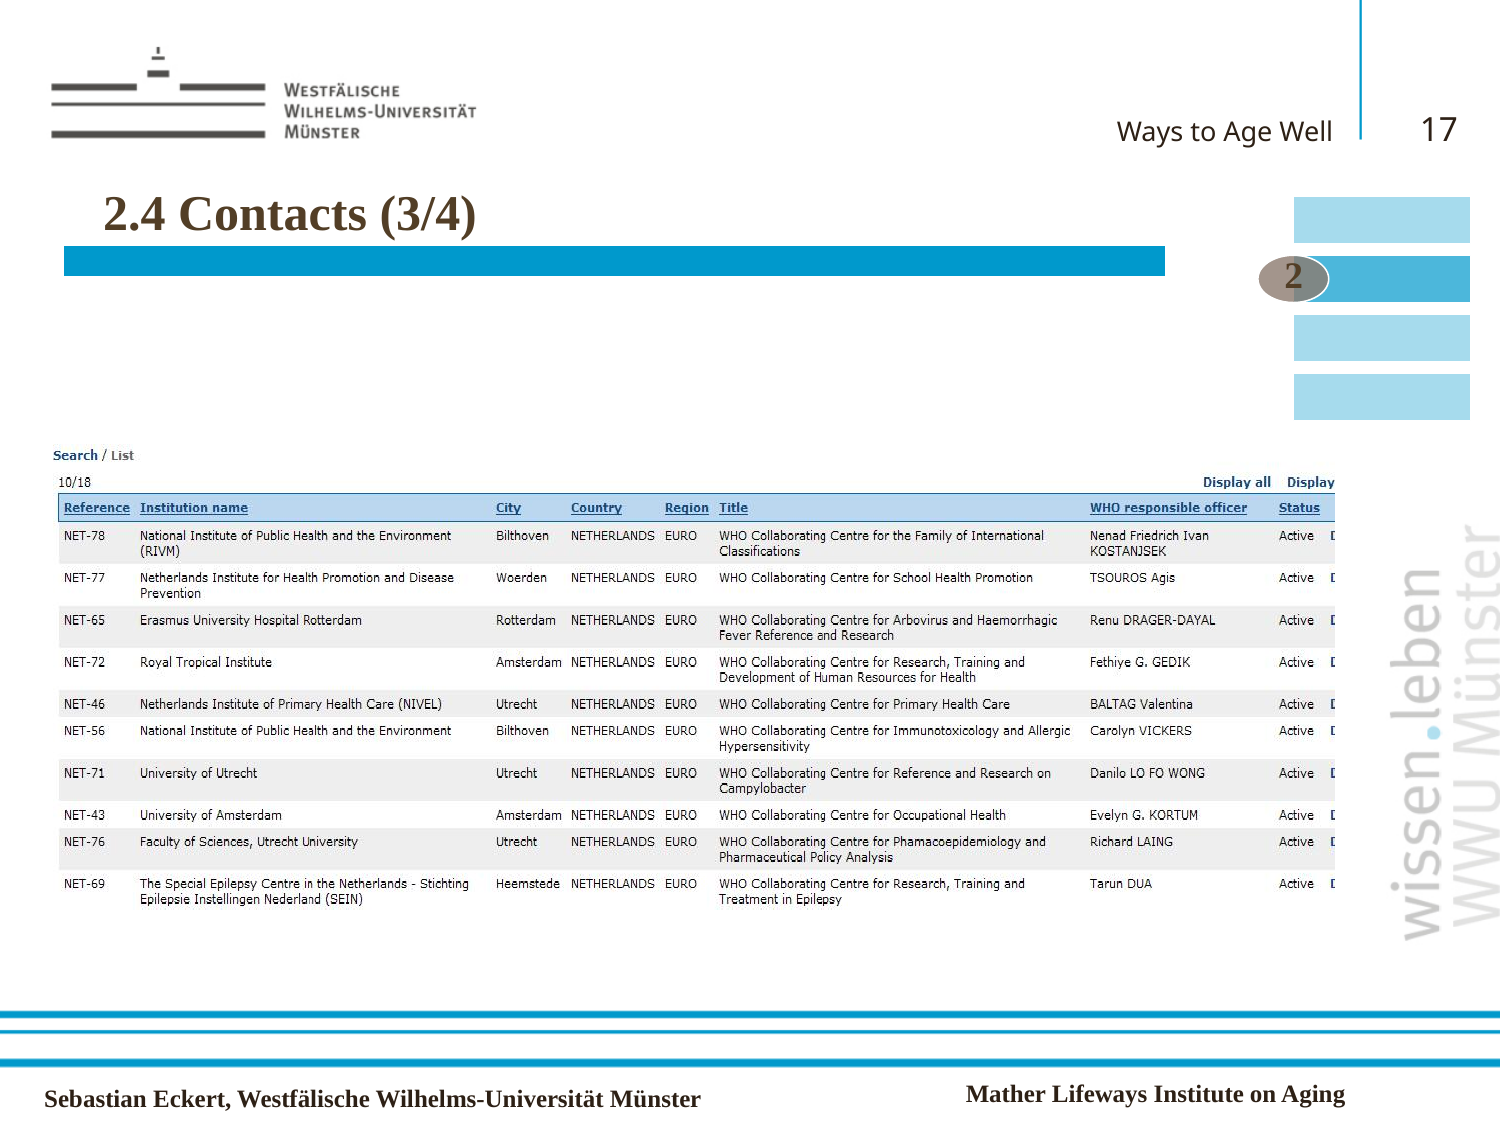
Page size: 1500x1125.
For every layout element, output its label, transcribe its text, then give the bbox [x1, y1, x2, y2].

slide_number Mather Lifeways Institute on Aging [950, 1070, 1389, 1125]
text_box [1257, 261, 1269, 297]
text_box [62, 245, 1166, 278]
text_box [1293, 196, 1471, 244]
picture [0, 1018, 1500, 1030]
text_box [1293, 314, 1471, 362]
text_box 2 [1269, 243, 1306, 304]
picture [0, 1034, 1500, 1059]
text_box [1293, 373, 1471, 421]
text_box 2.4 Contacts (3/4) [88, 172, 1046, 248]
text_box [1306, 256, 1329, 301]
picture [0, 0, 1500, 1011]
footer Ways to Age Well [671, 107, 1349, 160]
picture [0, 1067, 1500, 1125]
text_box [1306, 255, 1471, 303]
slide_number 17 [1373, 100, 1474, 162]
